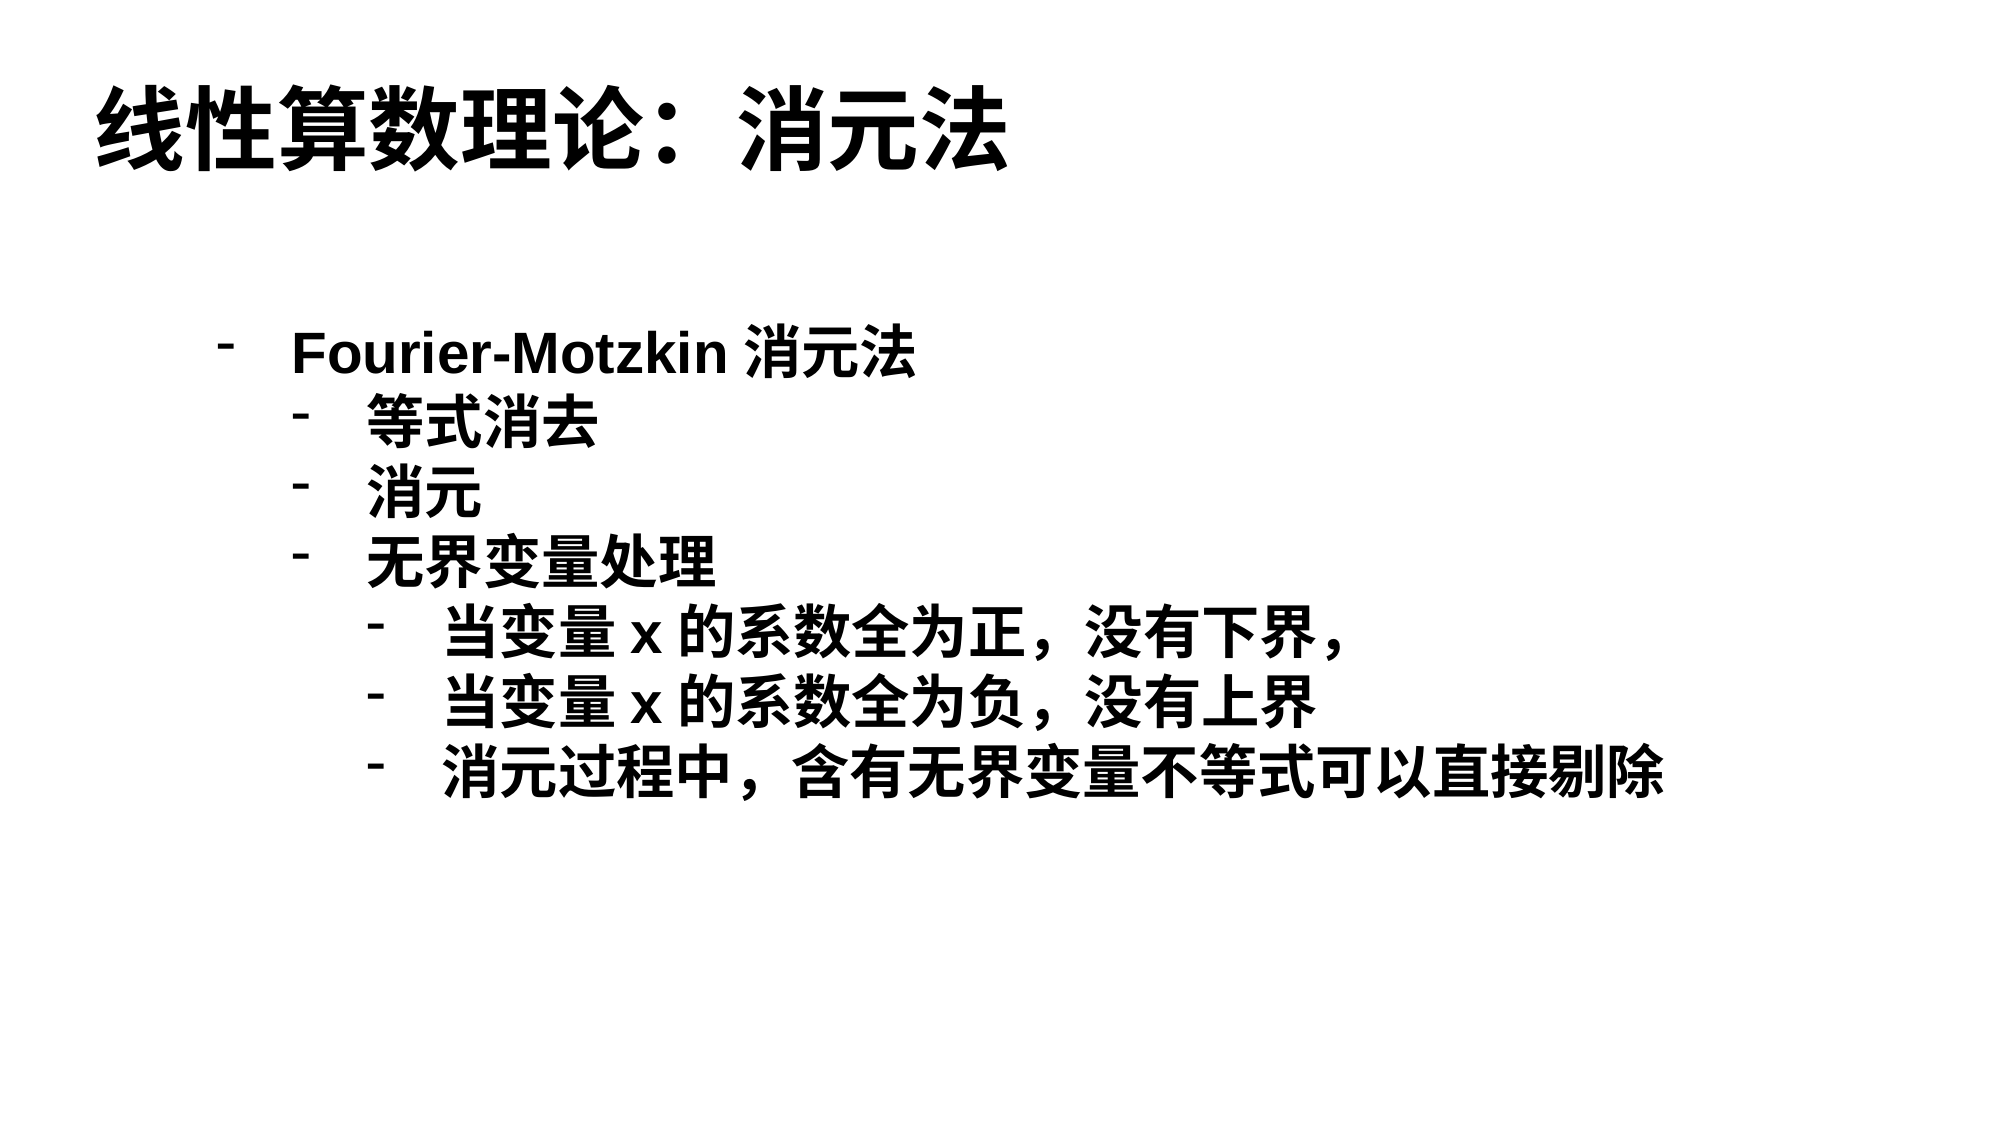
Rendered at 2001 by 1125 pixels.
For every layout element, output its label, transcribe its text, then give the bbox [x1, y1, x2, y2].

text_box Fourier-Motzkin消元法 等式消去 消元 无界变量处理 当变量x的系数全为正，没有下界， 当变量x的系数全为负，没有上界 消元过程中，含有无界变量不等式可以直接剔除 [202, 307, 1681, 813]
title 线性算数理论：消元法 [78, 25, 1804, 243]
